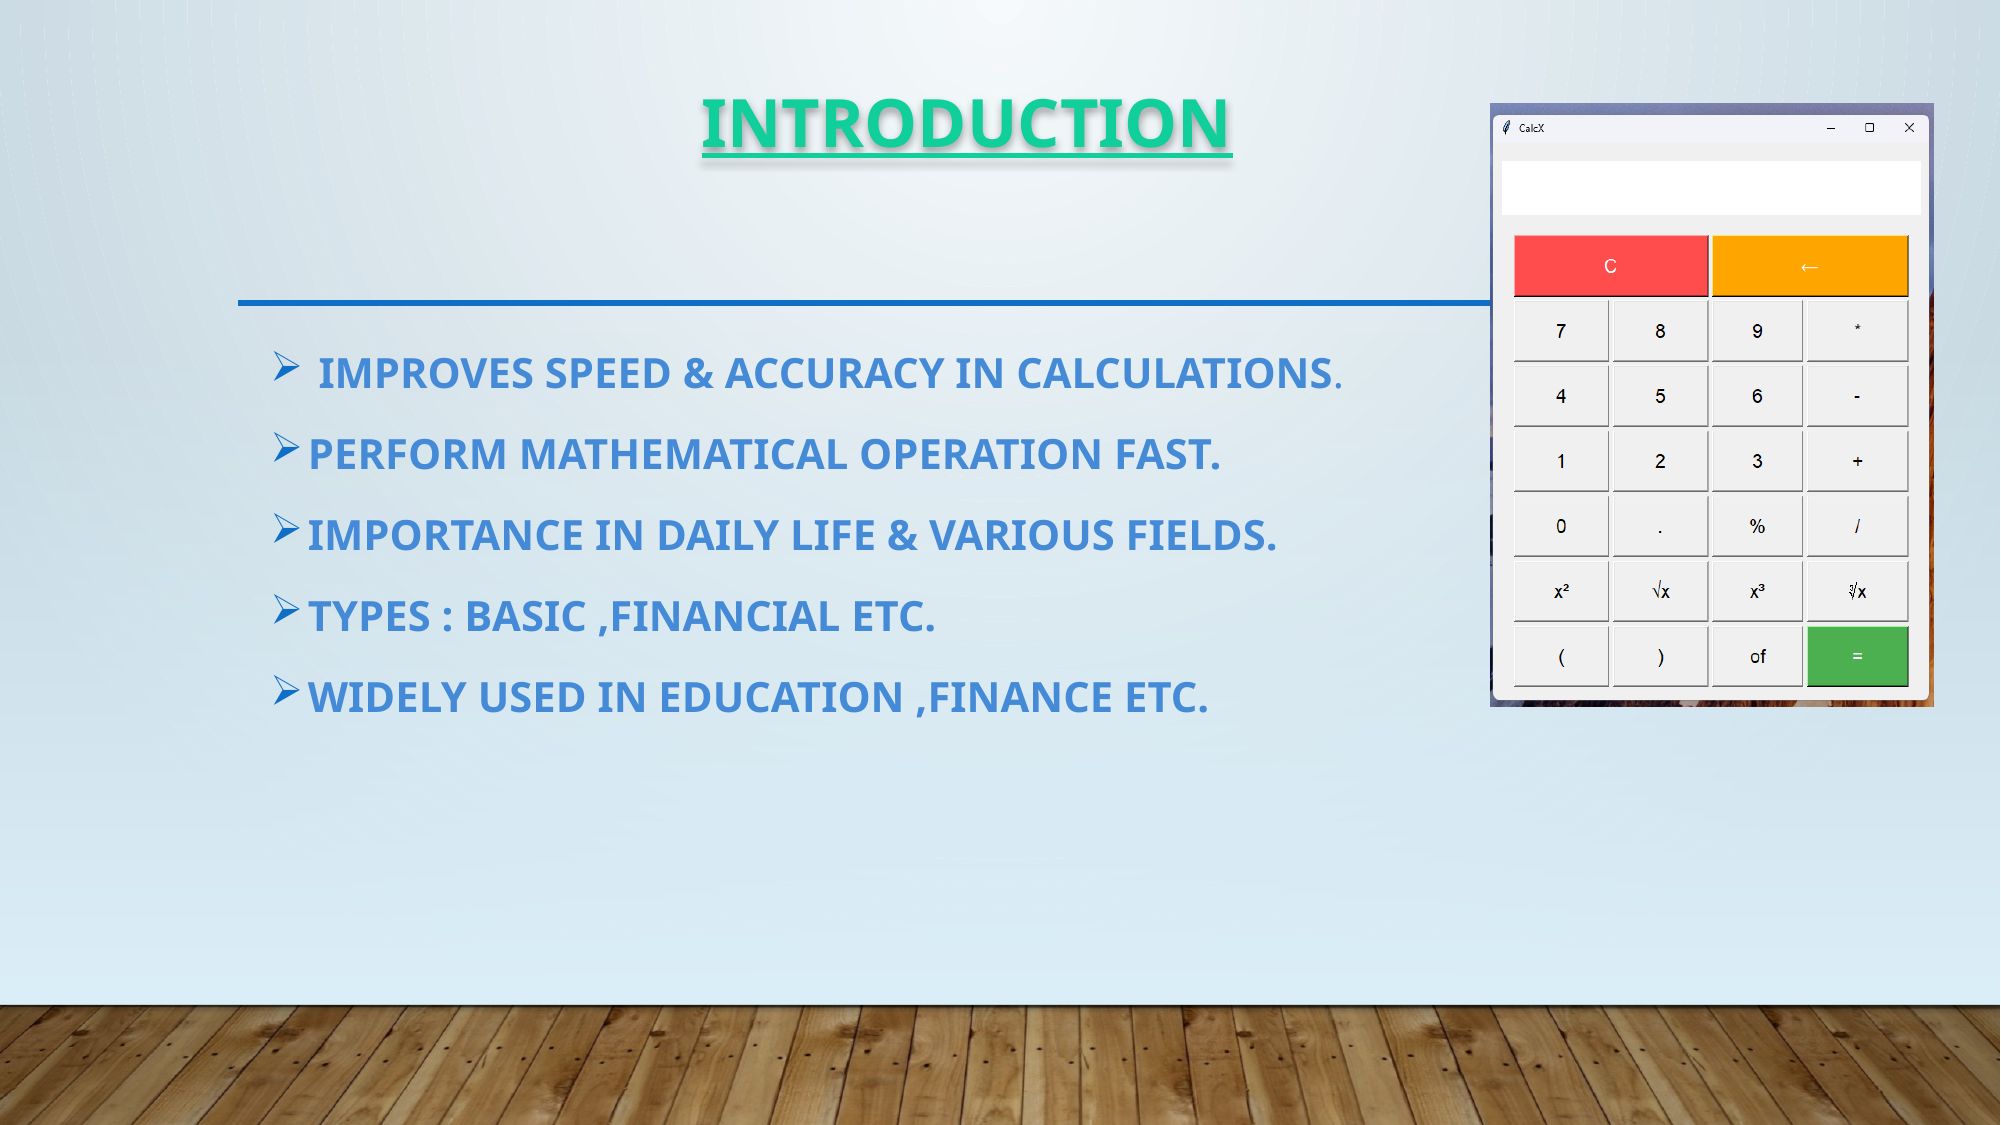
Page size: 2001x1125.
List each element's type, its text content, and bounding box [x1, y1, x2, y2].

list IMPROVES SPEED & ACCURACY IN CALCULATIONS. PERFORM MATHEMATICAL OPERATION FAST. IMPORTANCE IN DAILY LIFE & VARIOUS FIELDS. TYPES : BASIC ,FINANCIAL ETC. WIDELY USED IN EDUCATION ,FINANCE ETC. [255, 329, 1510, 796]
title INTRODUCTION [238, 82, 1814, 255]
picture [0, 1005, 2000, 1125]
picture [1489, 103, 1934, 708]
